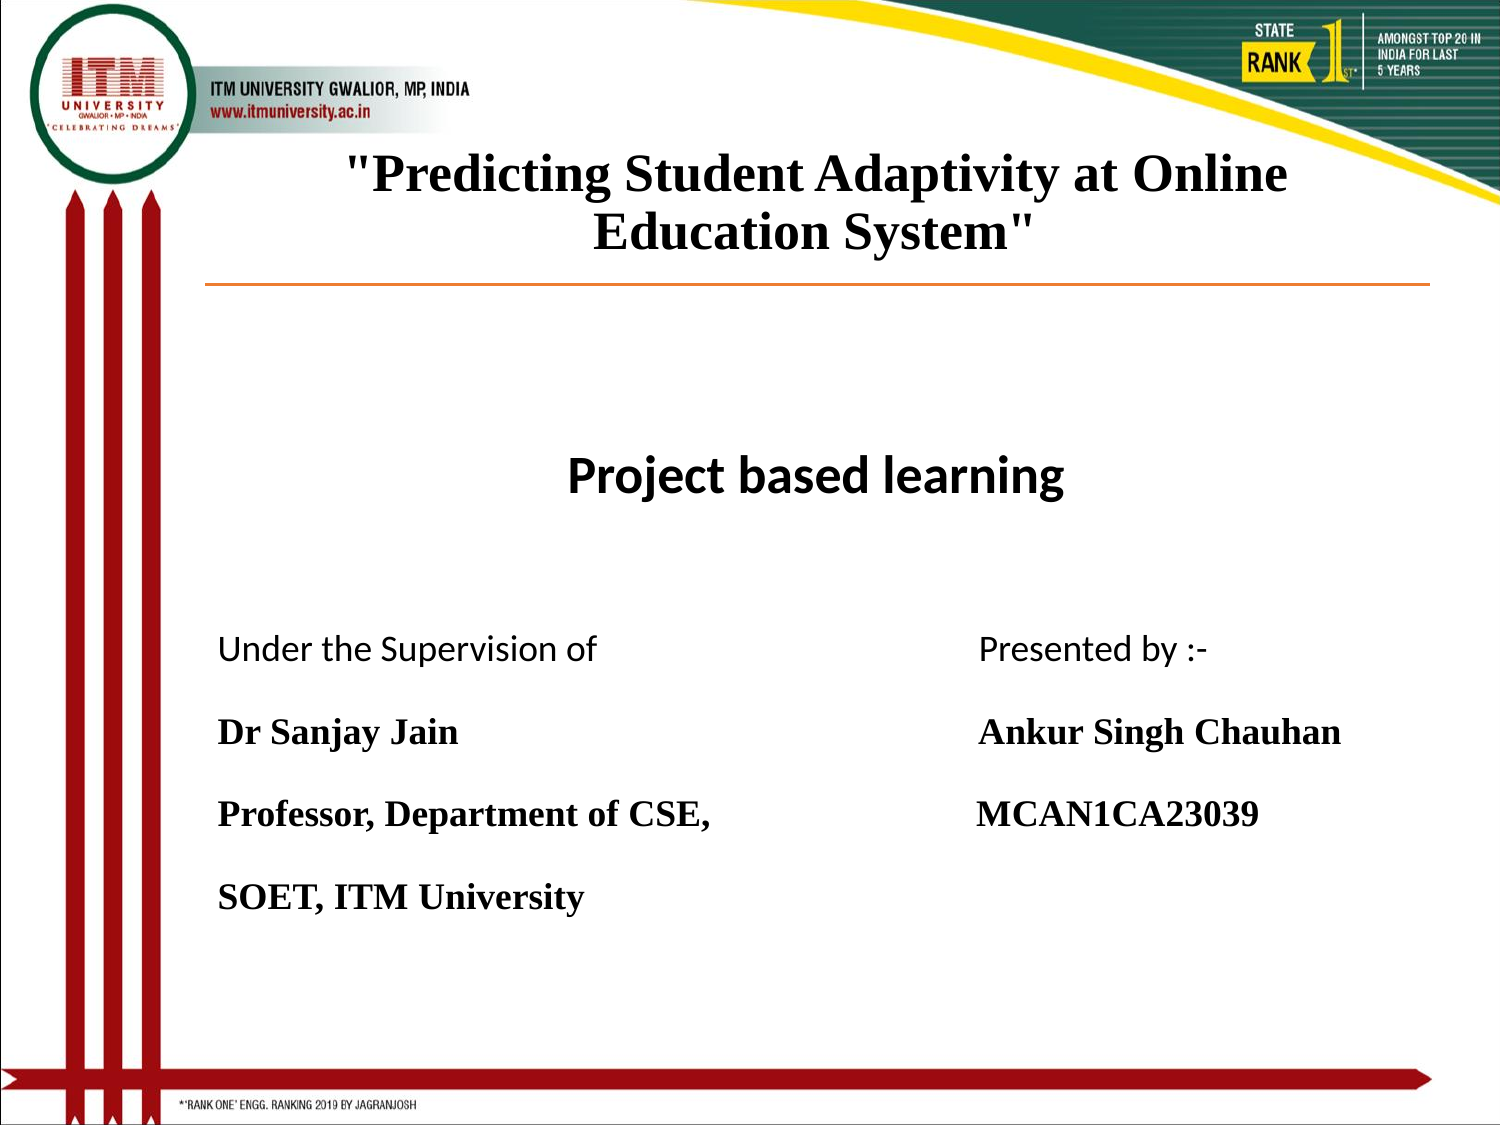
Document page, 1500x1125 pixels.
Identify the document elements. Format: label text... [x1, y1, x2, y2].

picture [0, 0, 1500, 1125]
title "Predicting Student Adaptivity at Online Education System" [275, 137, 1357, 279]
list Project based learning Under the Supervision of Presented by :- Dr Sanjay Jain Ankur Singh Chauhan Professor, Department of CSE, MCAN1CA23039 SOET, ITM University [202, 323, 1430, 1028]
